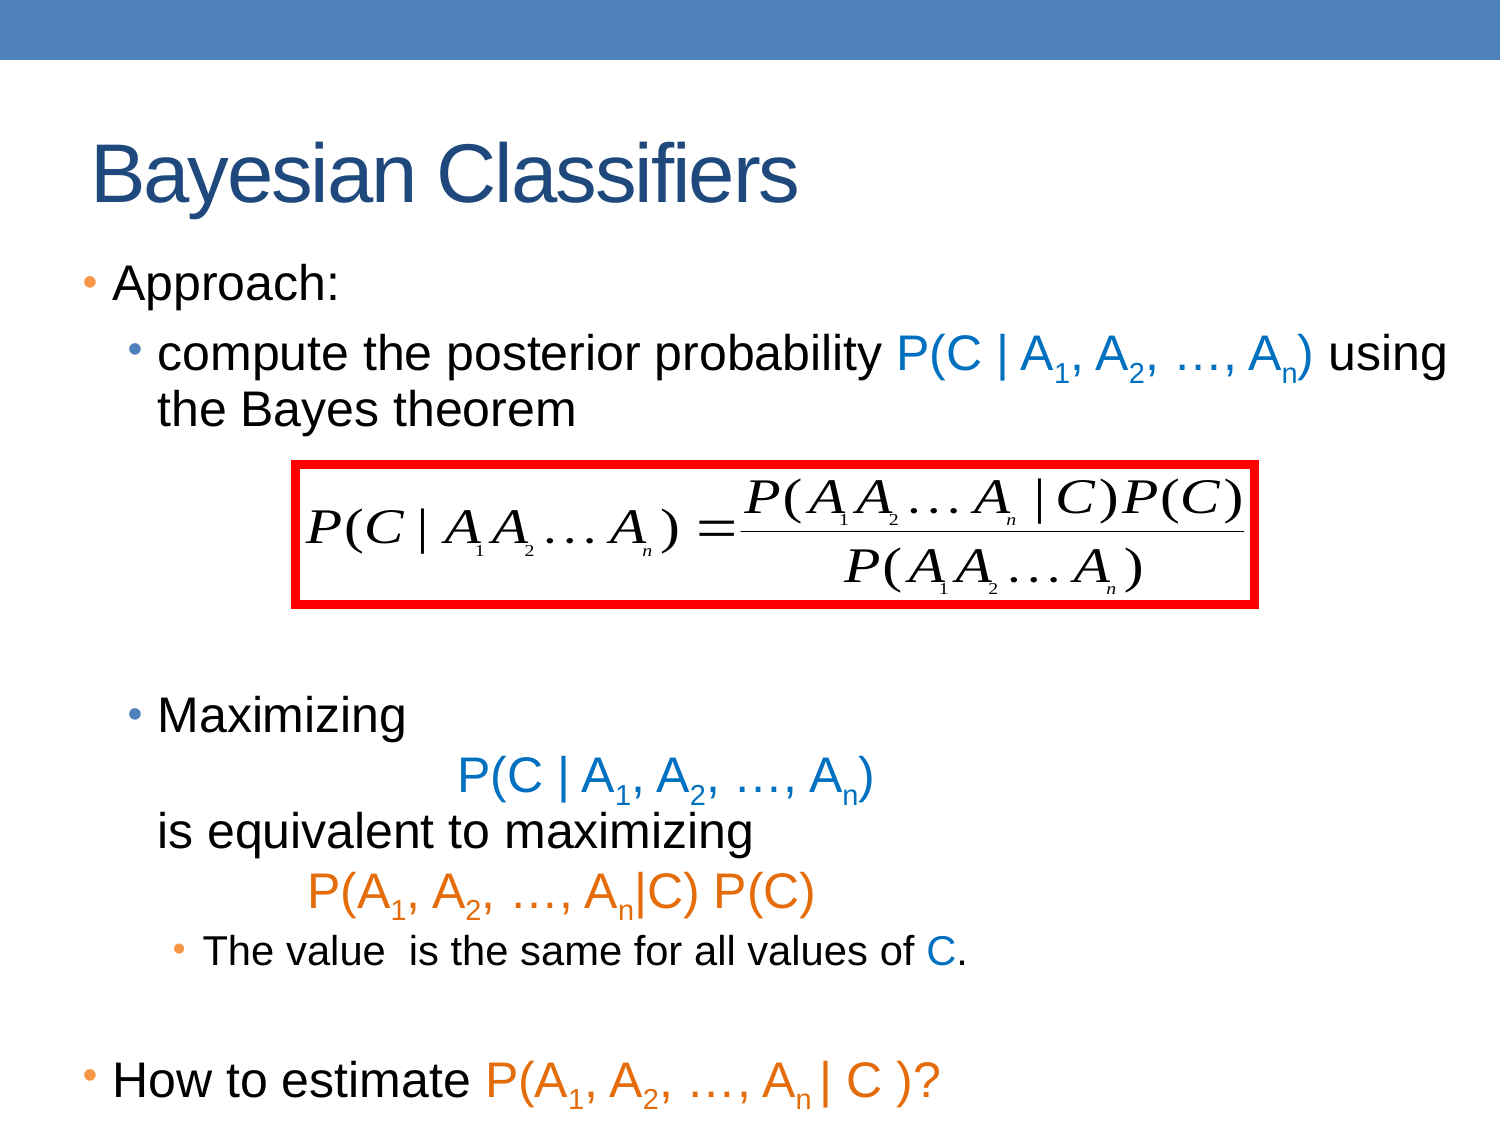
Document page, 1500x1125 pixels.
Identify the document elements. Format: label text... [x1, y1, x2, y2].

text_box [299, 468, 1251, 601]
title Bayesian Classifiers [75, 87, 1425, 250]
